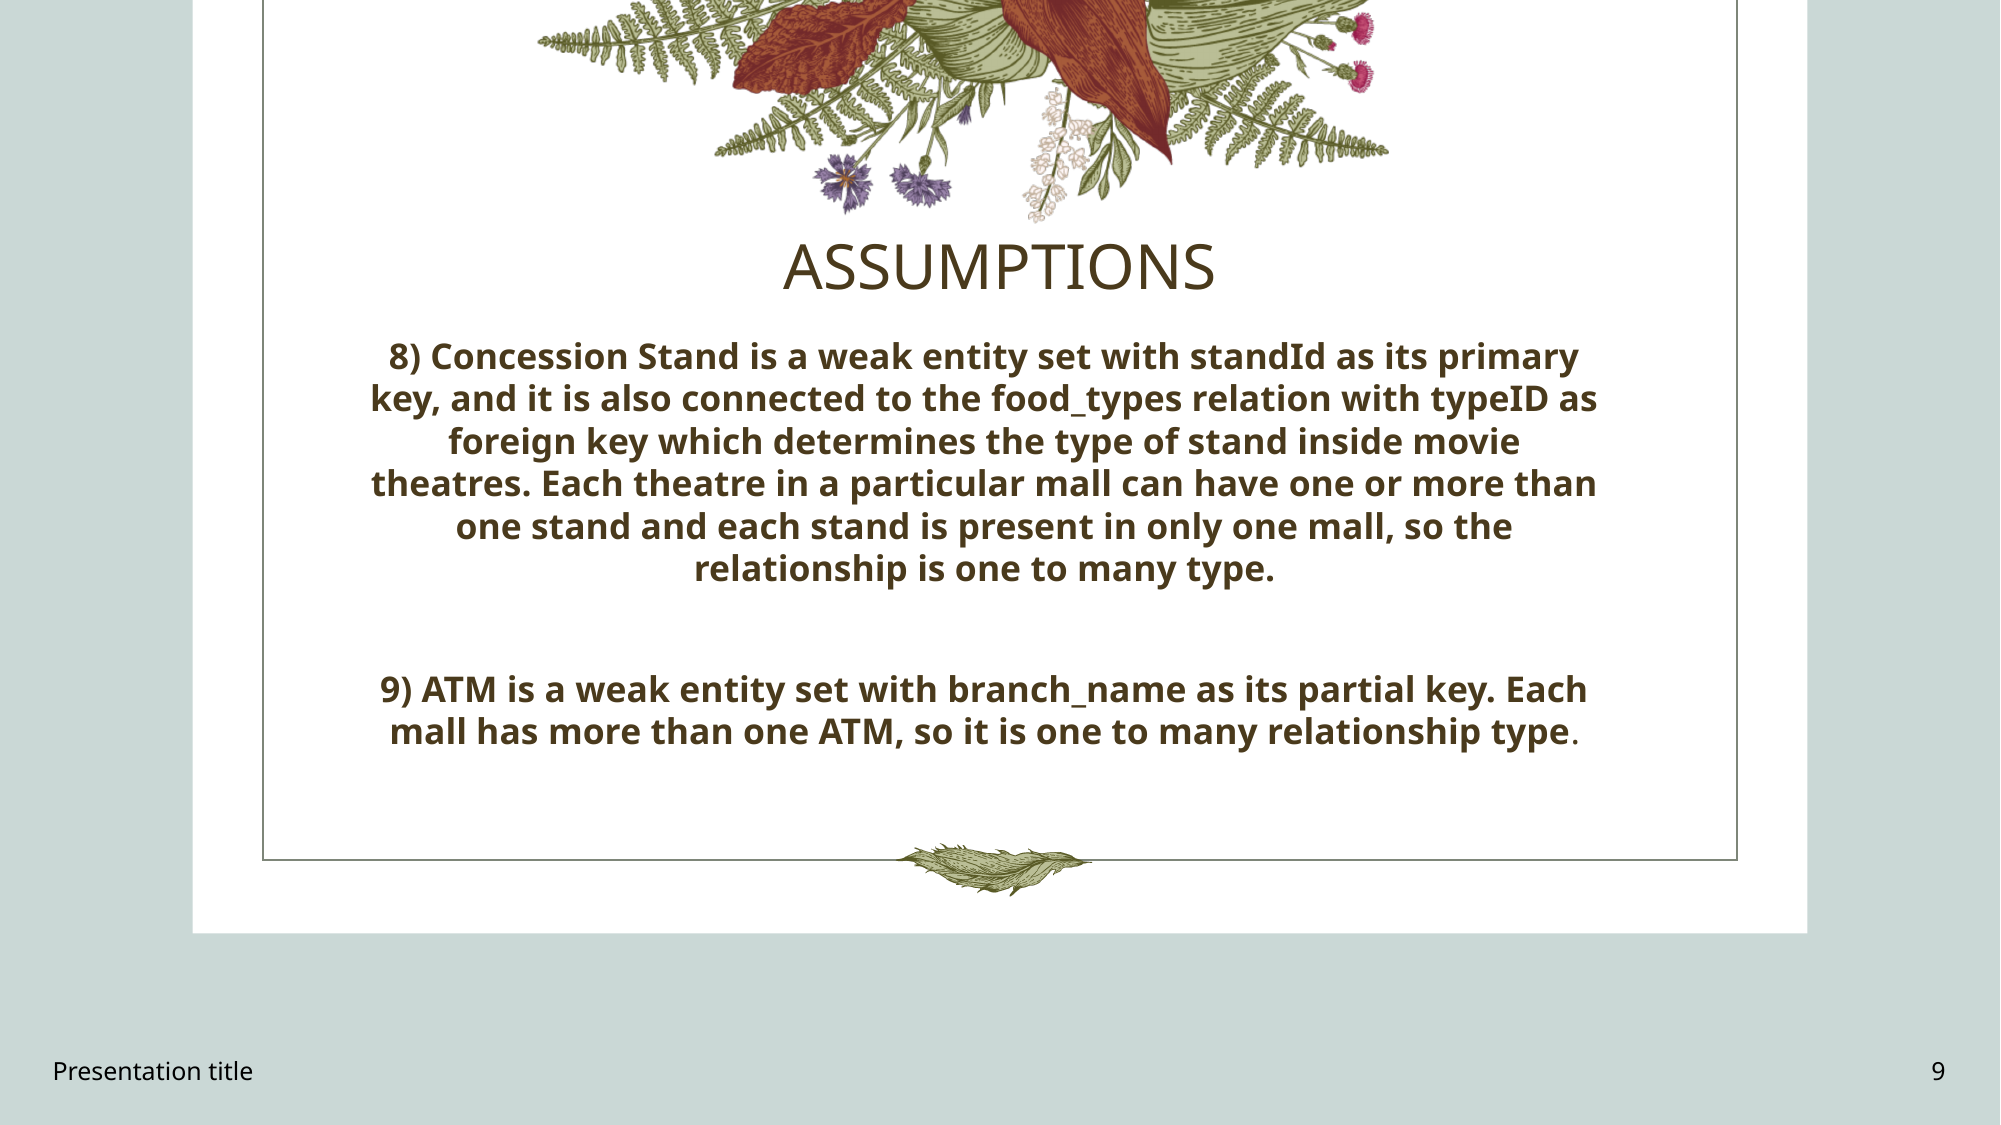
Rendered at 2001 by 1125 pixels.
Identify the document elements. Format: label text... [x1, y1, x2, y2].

slide_number 9 [1510, 1042, 1961, 1103]
list 8) Concession Stand is a weak entity set with standId as its primary key, and it is also connected to the food_types relation with typeID as foreign key which determines the type of stand inside movie theatres. Each theatre in a particular mall can have one or more than one stand and each stand is present in only one mall, so the relationship is one to many type. 9) ATM is a weak entity set with branch_name as its partial key. Each mall has more than one ATM, so it is one to many relationship type. [349, 326, 1620, 769]
title ASSUMPTIONS [286, 228, 1714, 311]
picture [535, 0, 1416, 228]
picture [894, 838, 1093, 897]
footer Presentation title [37, 1042, 713, 1103]
